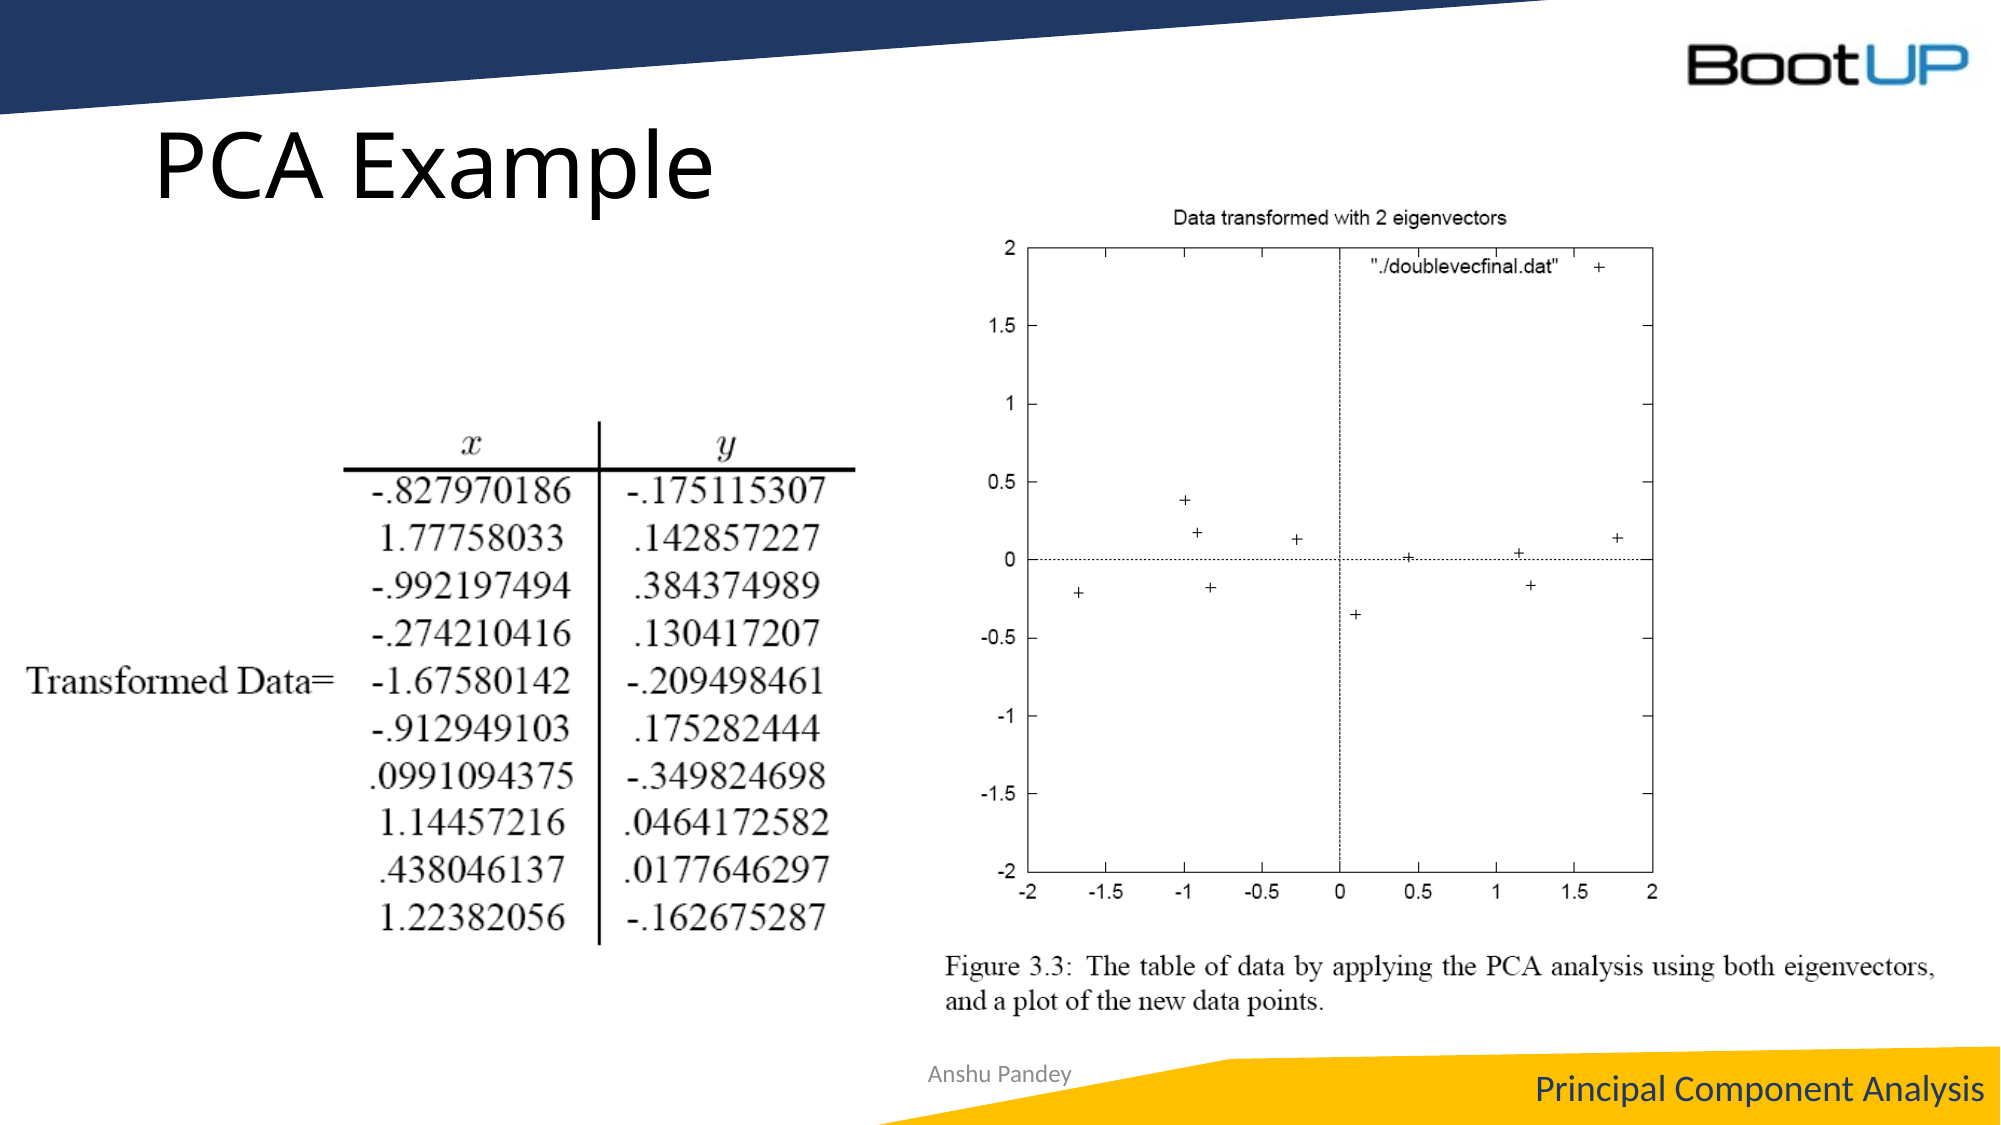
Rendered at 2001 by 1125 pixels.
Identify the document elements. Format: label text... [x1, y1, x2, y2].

text_box [0, 0, 1549, 116]
picture [1657, 18, 2000, 116]
footer Anshu Pandey [662, 1042, 1338, 1103]
title PCA Example [137, 59, 1863, 278]
text_box Principal Component Analysis [871, 1045, 2000, 1125]
picture [0, 187, 1947, 1053]
